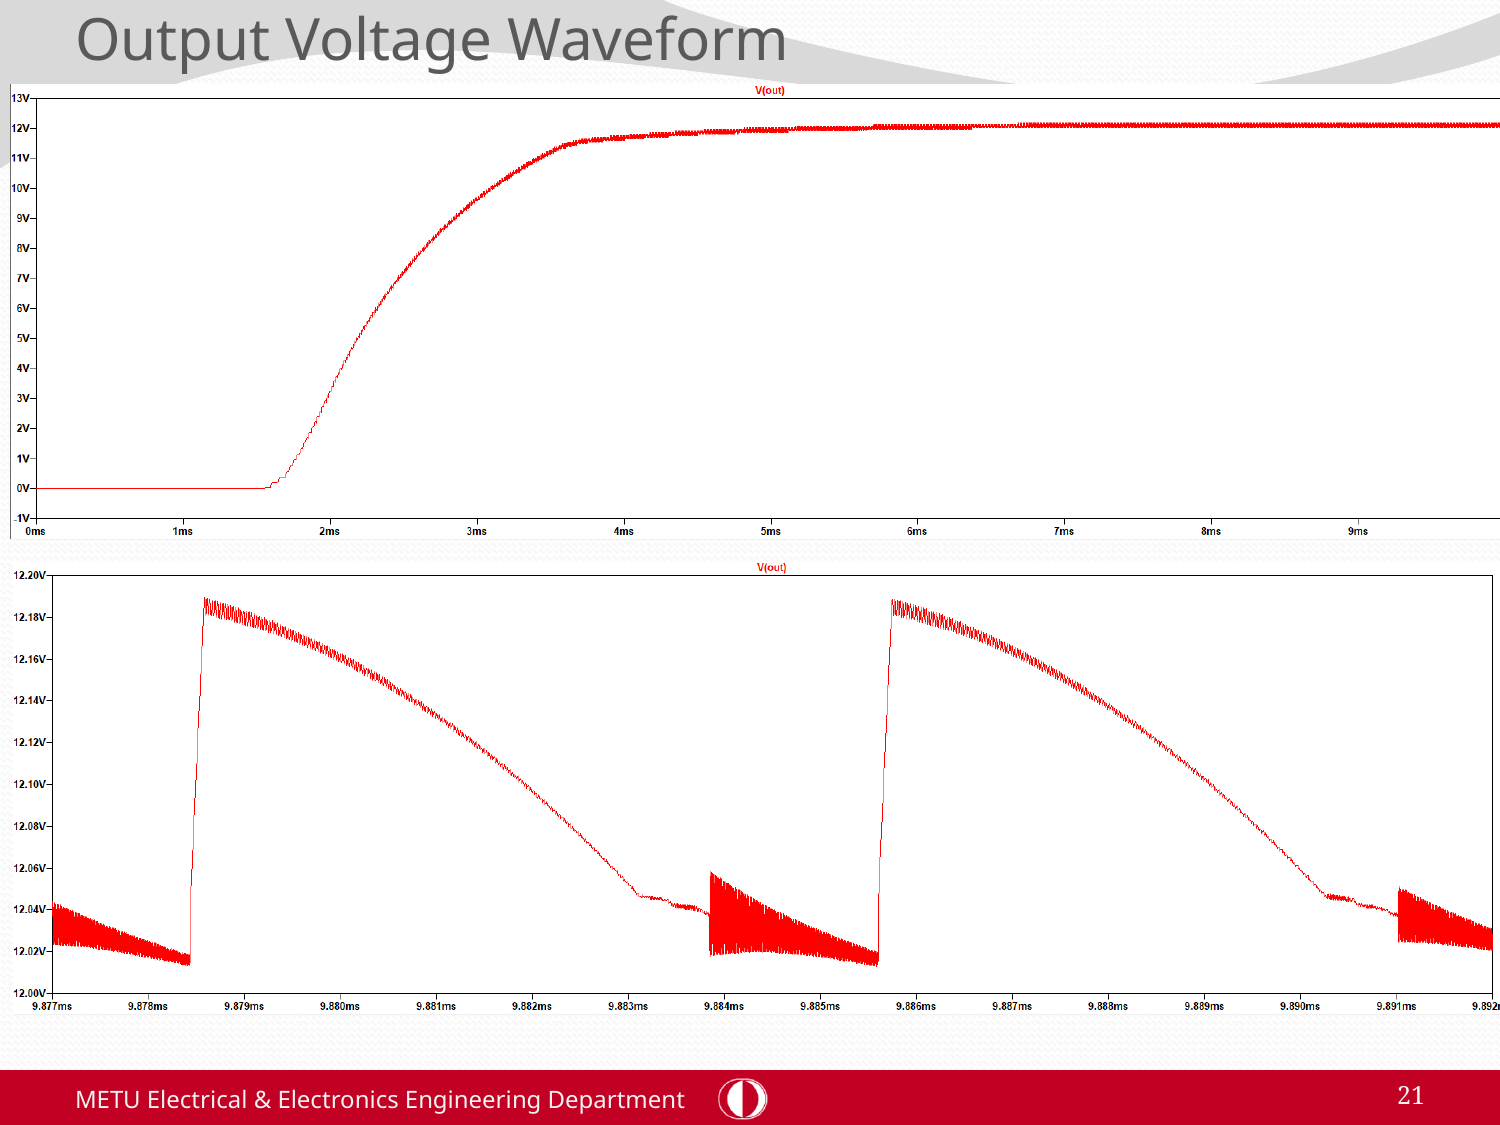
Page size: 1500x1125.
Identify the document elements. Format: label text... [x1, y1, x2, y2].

slide_number METU Electrical & Electronics Engineering Department [75, 1070, 732, 1114]
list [10, 84, 1500, 540]
picture [12, 562, 1500, 1015]
title Output Voltage Waveform [75, 0, 1425, 73]
picture [713, 1078, 781, 1122]
slide_number 21 [1330, 1070, 1425, 1114]
